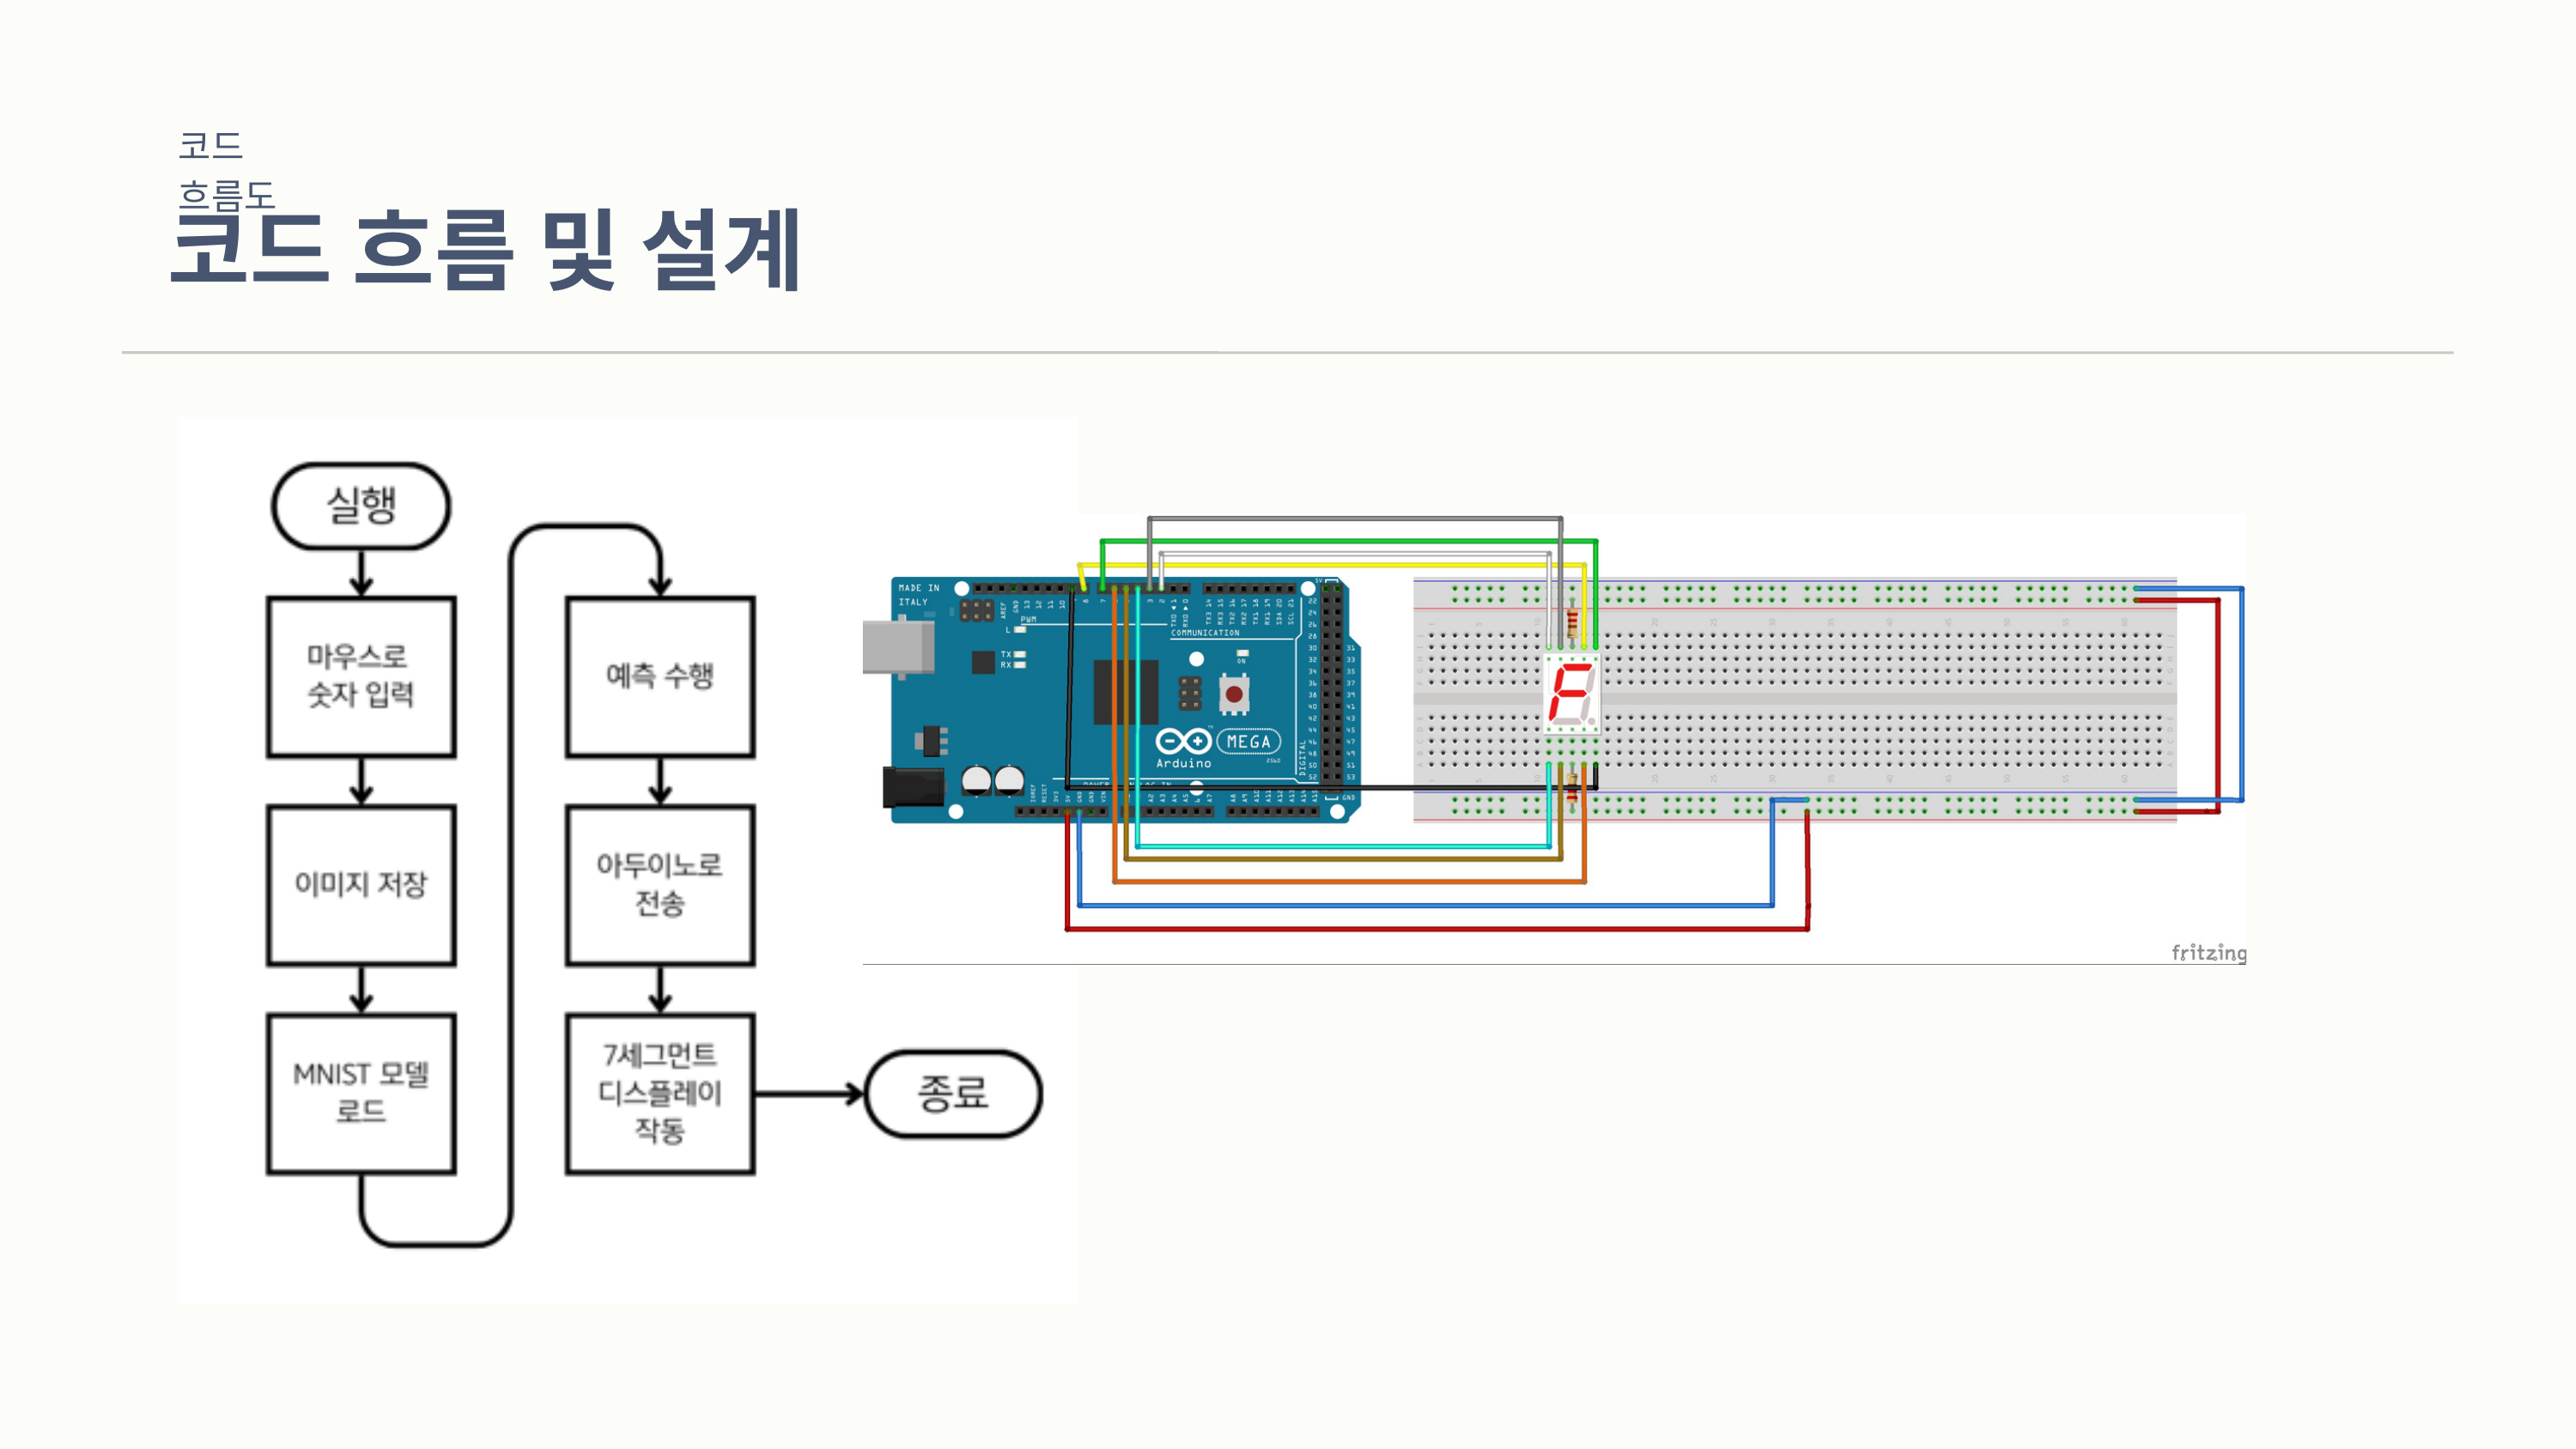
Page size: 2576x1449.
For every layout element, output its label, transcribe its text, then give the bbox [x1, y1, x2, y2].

text_box [178, 417, 1078, 1304]
text_box [862, 513, 2247, 965]
text_box 코드 흐름도 [178, 117, 351, 217]
text_box 코드 흐름 및 설계 [167, 176, 807, 302]
